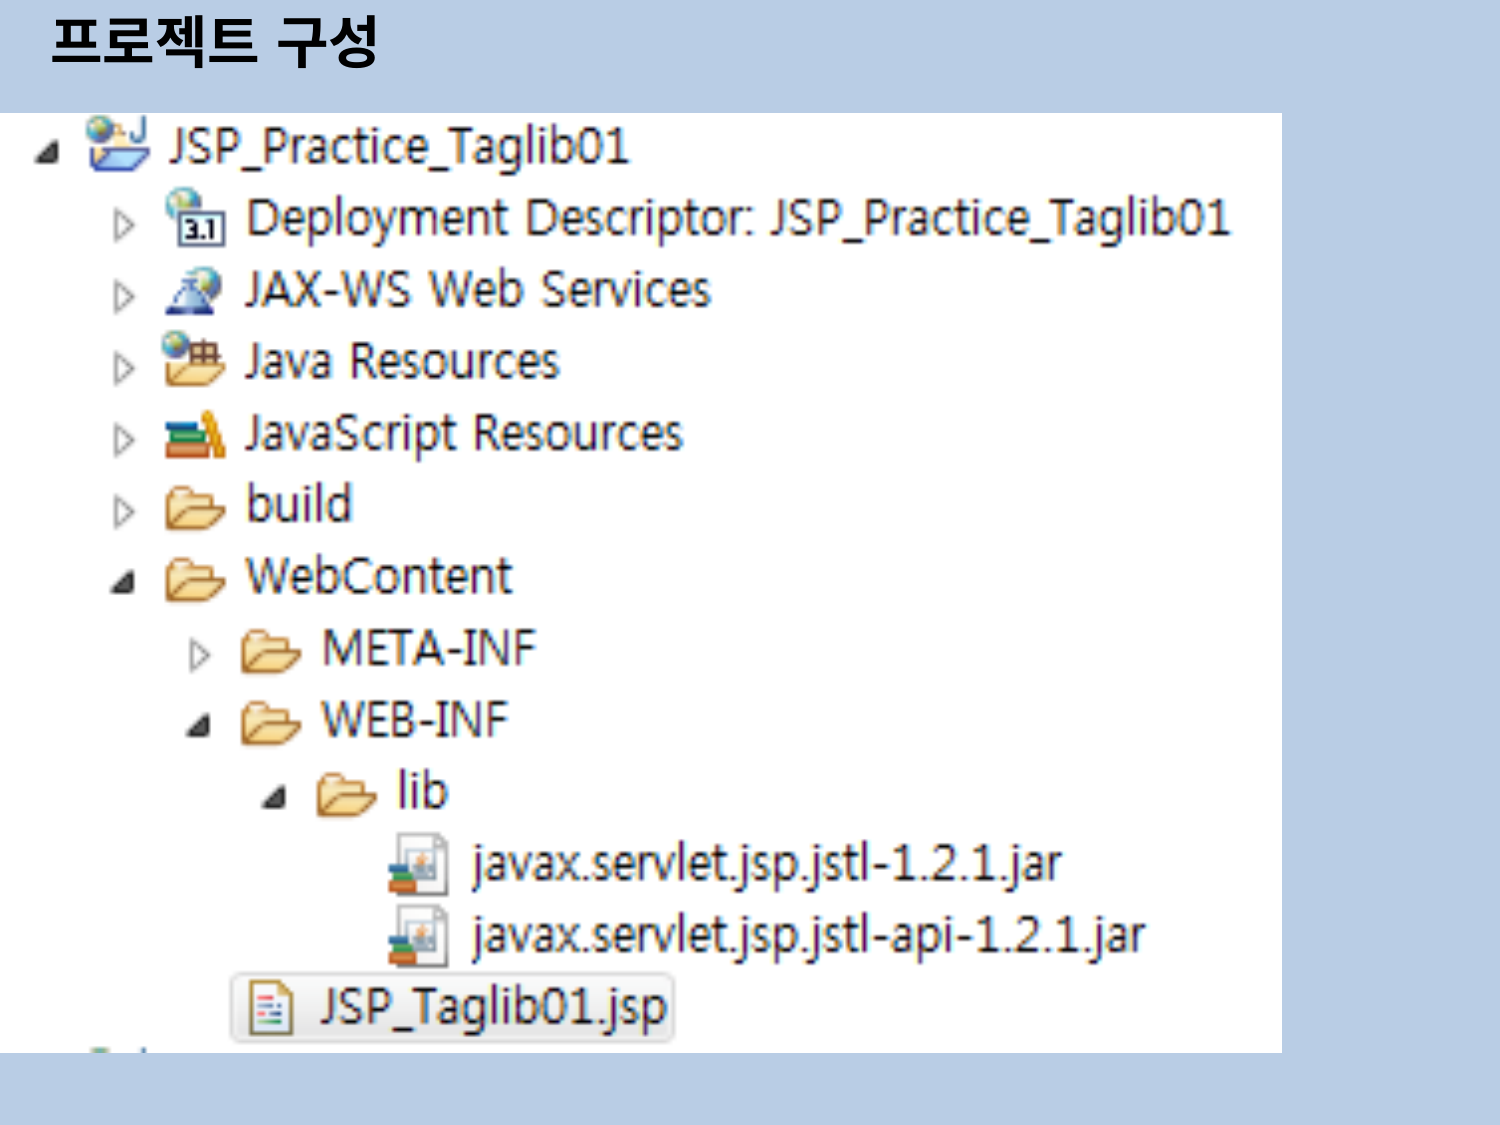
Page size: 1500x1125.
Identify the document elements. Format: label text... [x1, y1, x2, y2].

picture [0, 113, 1282, 1054]
text_box 프로젝트 구성 [0, 0, 431, 84]
